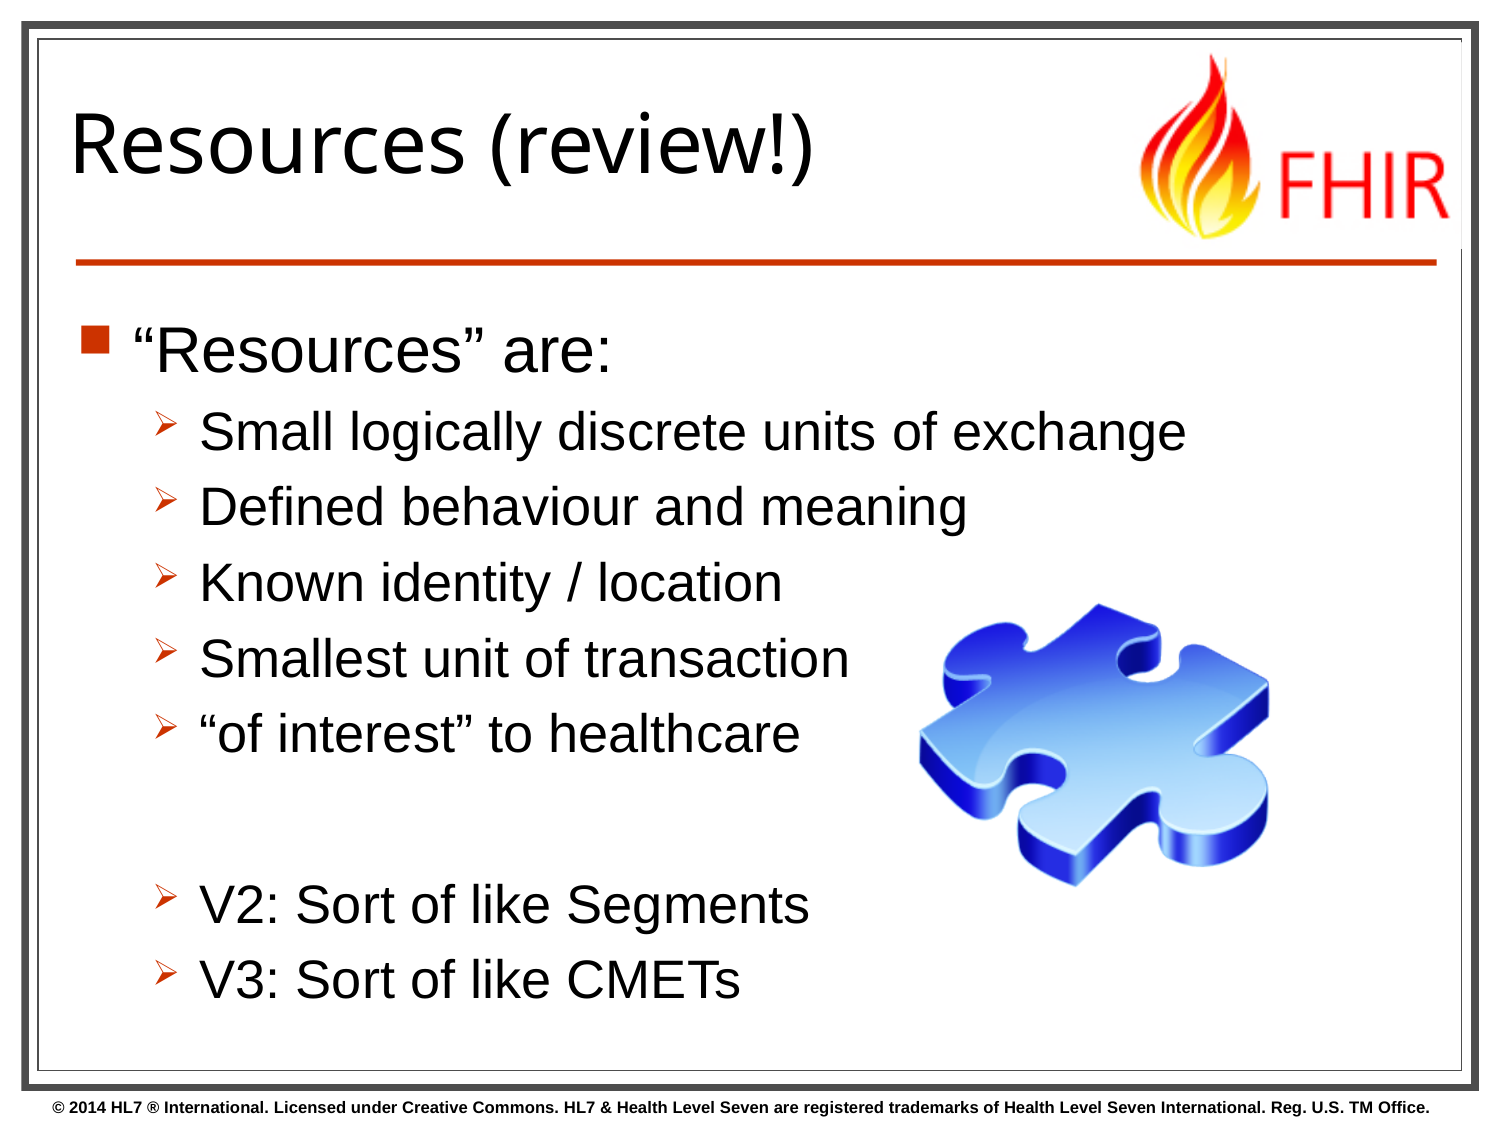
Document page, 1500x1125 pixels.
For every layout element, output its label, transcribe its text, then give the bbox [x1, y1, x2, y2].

list “Resources” are: Small logically discrete units of exchange Defined behaviour and meaning Known identity / location Smallest unit of transaction “of interest” to healthcare V2: Sort of like Segments V3: Sort of like CMETs [62, 299, 1438, 1035]
picture [912, 550, 1301, 939]
title Resources (review!) [53, 54, 1122, 244]
picture [1127, 42, 1462, 250]
